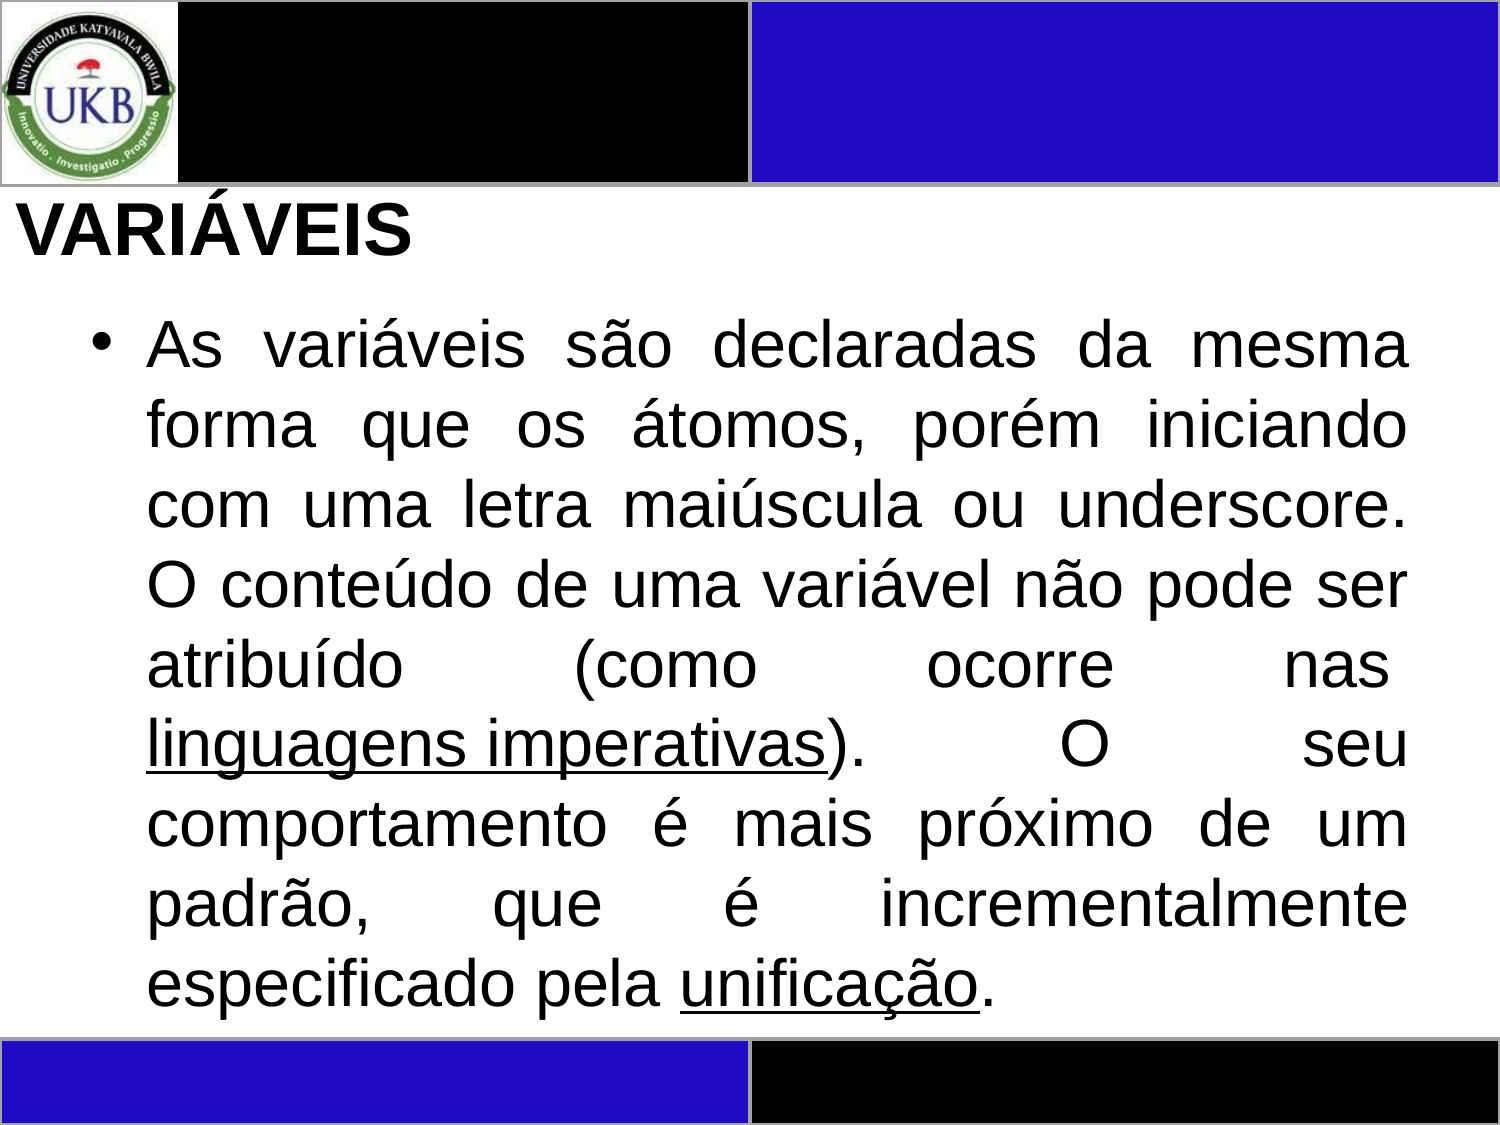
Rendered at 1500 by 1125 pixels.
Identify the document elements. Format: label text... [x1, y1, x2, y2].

title VARIÁVEIS [0, 184, 1500, 268]
picture [2, 2, 178, 184]
list As variáveis são declaradas da mesma forma que os átomos, porém iniciando com uma letra maiúscula ou underscore. O conteúdo de uma variável não pode ser atribuído (como ocorre nas linguagens imperativas). O seu comportamento é mais próximo de um padrão, que é incrementalmente especificado pela unificação. [74, 292, 1426, 1044]
